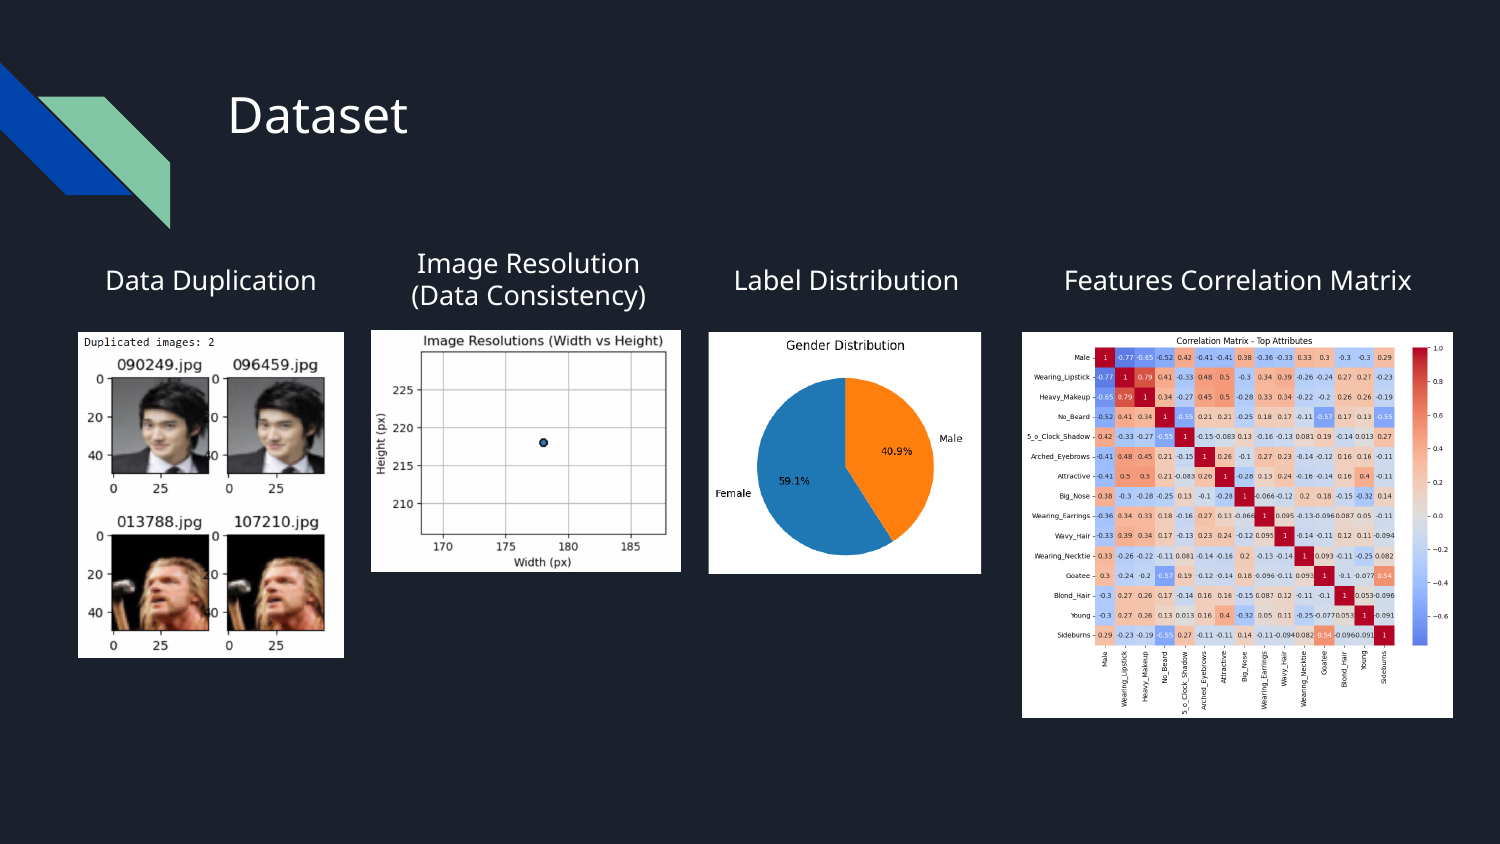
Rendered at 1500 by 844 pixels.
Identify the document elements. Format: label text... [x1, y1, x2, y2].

text_box Data Duplication [78, 248, 344, 299]
title Dataset [212, 64, 1368, 215]
picture [708, 332, 982, 575]
picture [1022, 332, 1454, 719]
text_box Features Correlation Matrix [1043, 248, 1432, 299]
picture [78, 332, 344, 658]
text_box Label Distribution [713, 248, 979, 299]
text_box Image Resolution (Data Consistency) [396, 231, 662, 314]
picture [371, 330, 681, 573]
